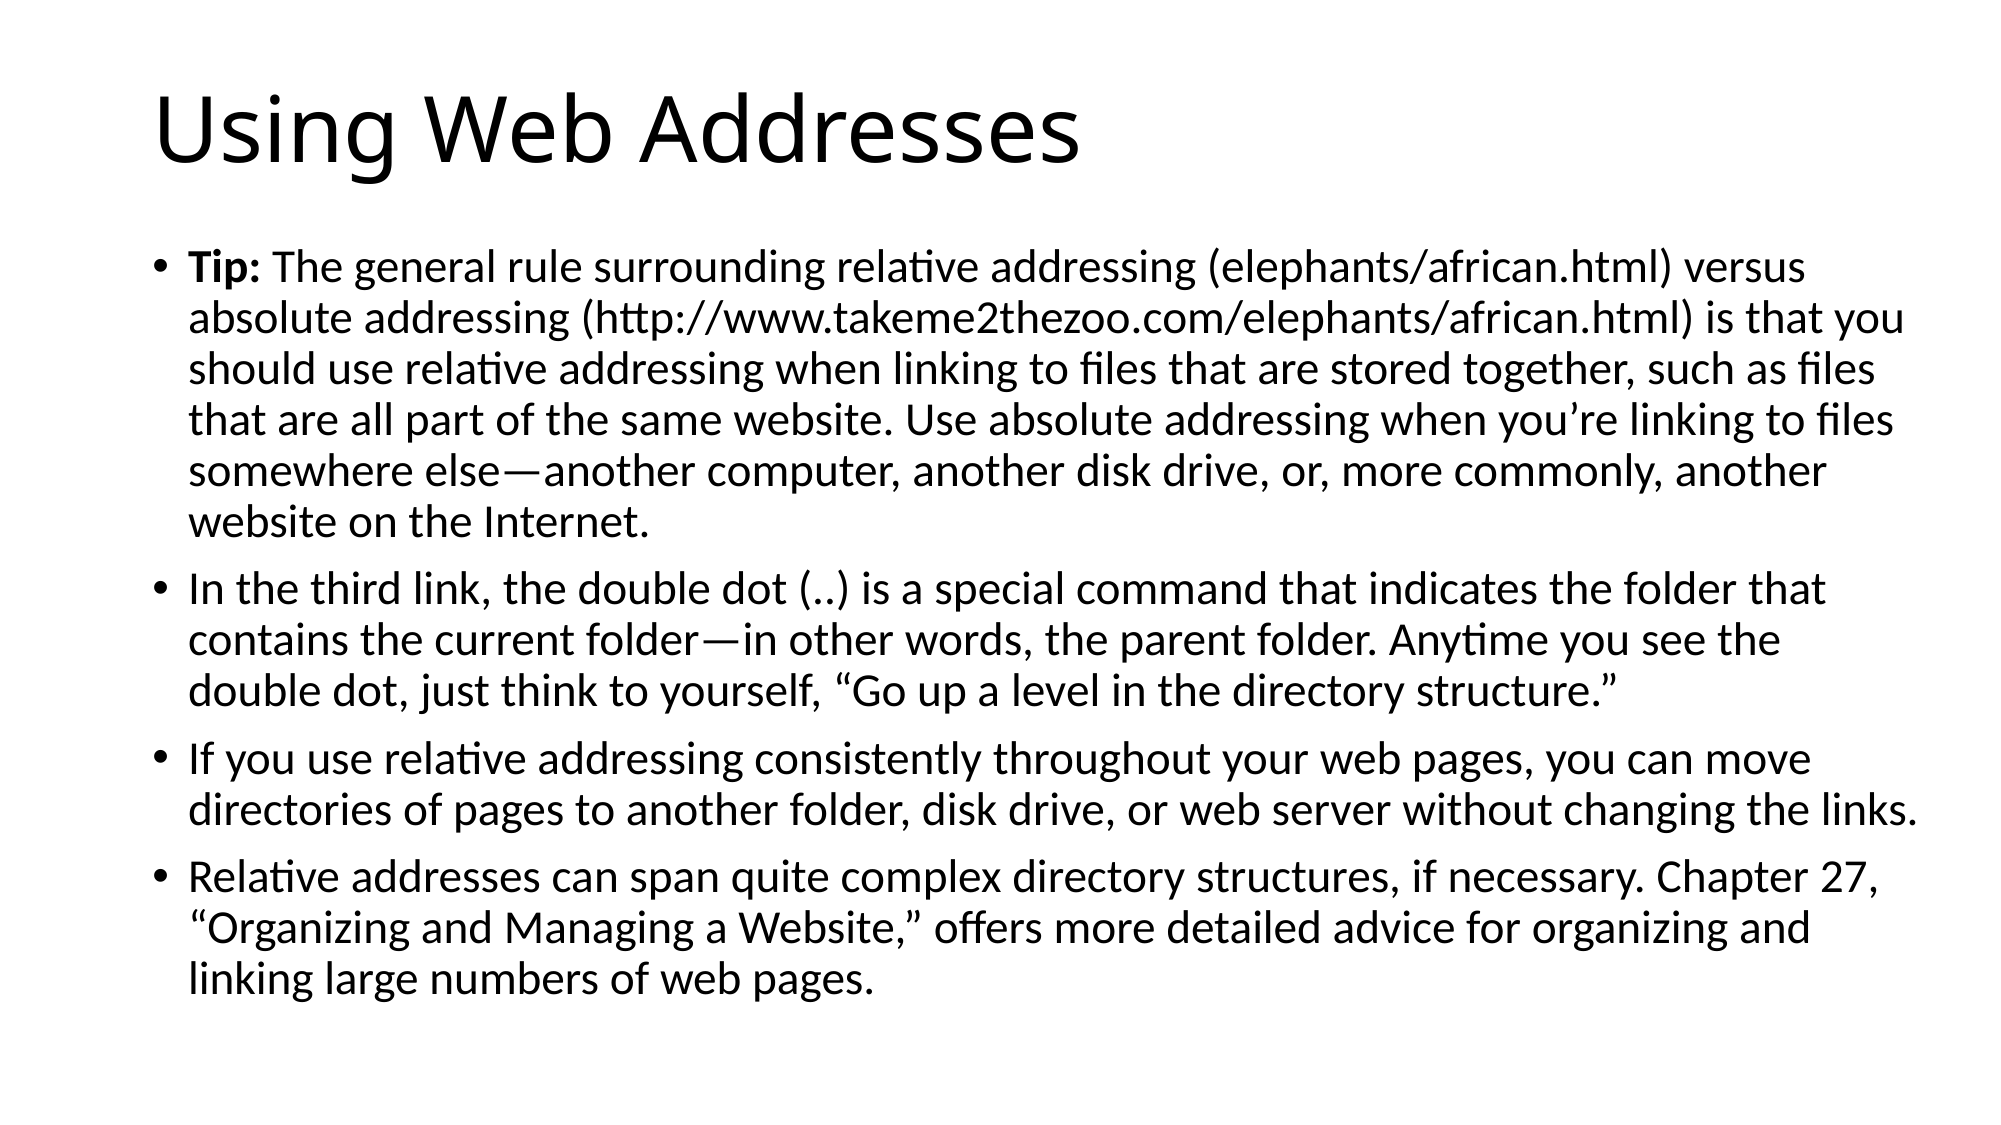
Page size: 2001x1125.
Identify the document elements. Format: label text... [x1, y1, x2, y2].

title Using Web Addresses [137, 59, 1942, 207]
list Tip: The general rule surrounding relative addressing (elephants/african.html) versus absolute addressing (http://www.takeme2thezoo.com/elephants/african.html) is that you should use relative addressing when linking to files that are stored together, such as files that are all part of the same website. Use absolute addressing when you’re linking to files somewhere else—another computer, another disk drive, or, more commonly, another website on the Internet. In the third link, the double dot (..) is a special command that indicates the folder that contains the current folder—in other words, the parent folder. Anytime you see the double dot, just think to yourself, “Go up a level in the directory structure.” If you use relative addressing consistently throughout your web pages, you can move directories of pages to another folder, disk drive, or web server without changing the links. Relative addresses can span quite complex directory structures, if necessary. Chapter 27, “Organizing and Managing a Website,” offers more detailed advice for organizing and linking large numbers of web pages. [137, 234, 1942, 1014]
